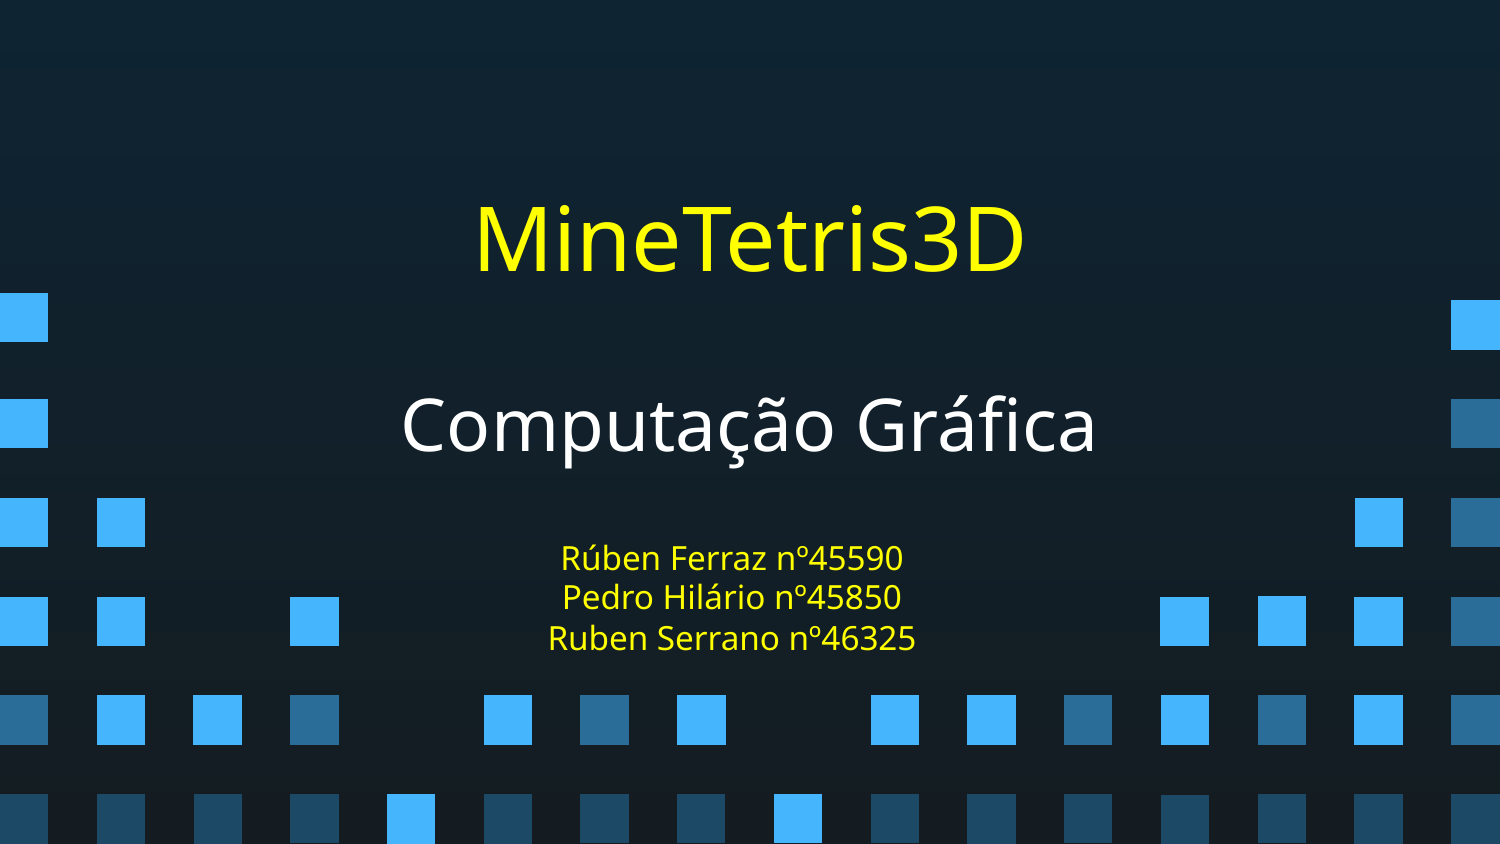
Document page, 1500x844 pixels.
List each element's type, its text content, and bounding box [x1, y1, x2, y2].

title Computação Gráfica [302, 344, 1198, 500]
title MineTetris3D [116, 175, 1383, 296]
subtitle Rúben Ferraz nº45590 Pedro Hilário nº45850 Ruben Serrano nº46325 [386, 559, 1079, 635]
